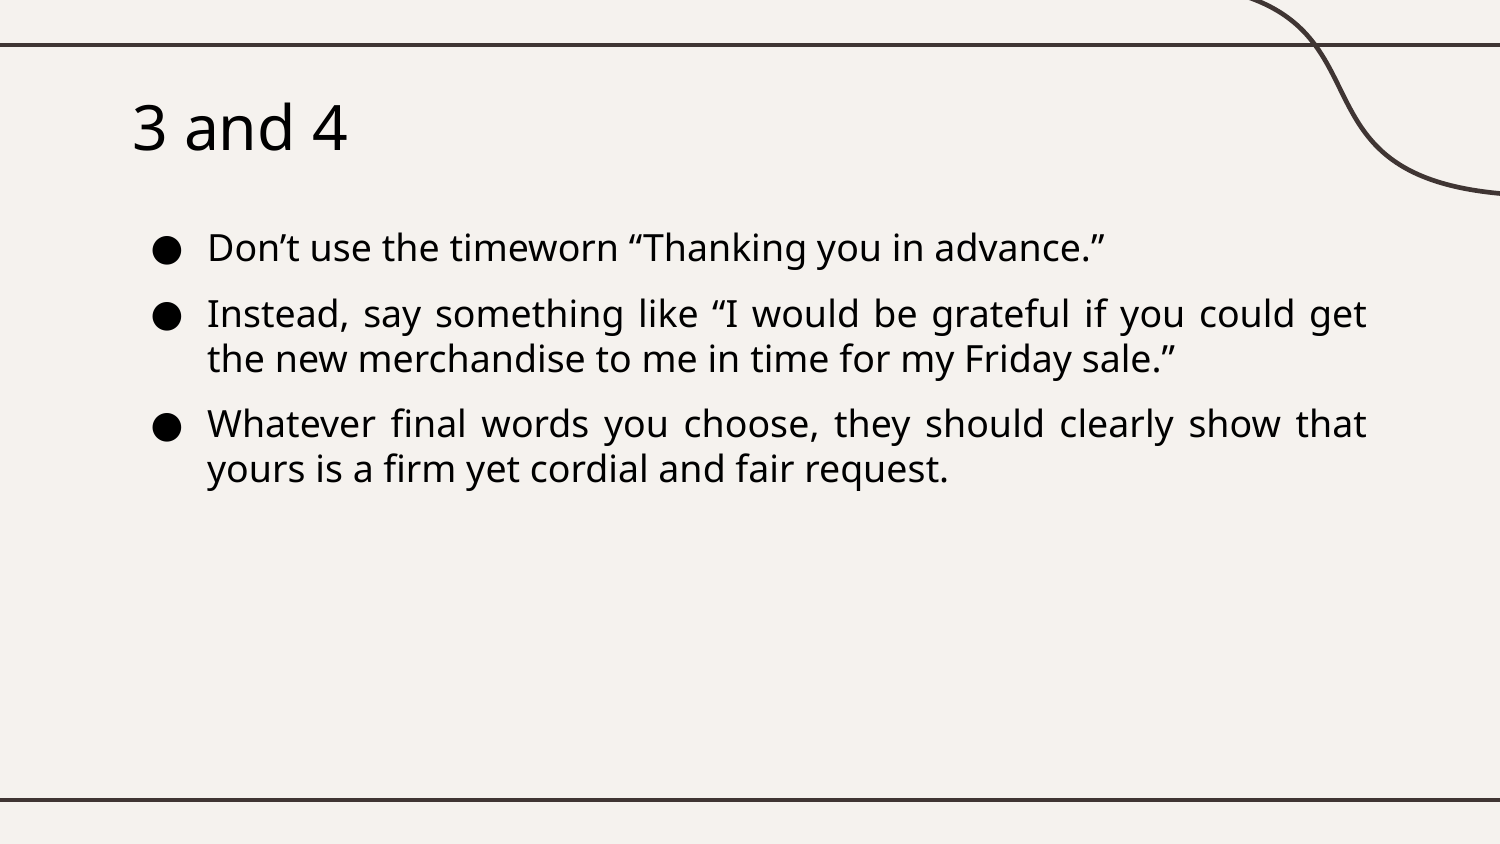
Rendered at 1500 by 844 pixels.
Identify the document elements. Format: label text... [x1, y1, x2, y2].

title 3 and 4 [116, 72, 1401, 167]
list Don’t use the timeworn “Thanking you in advance.” Instead, say something like “I would be grateful if you could get the new merchandise to me in time for my Friday sale.” Whatever final words you choose, they should clearly show that yours is a firm yet cordial and fair request. [116, 208, 1383, 750]
